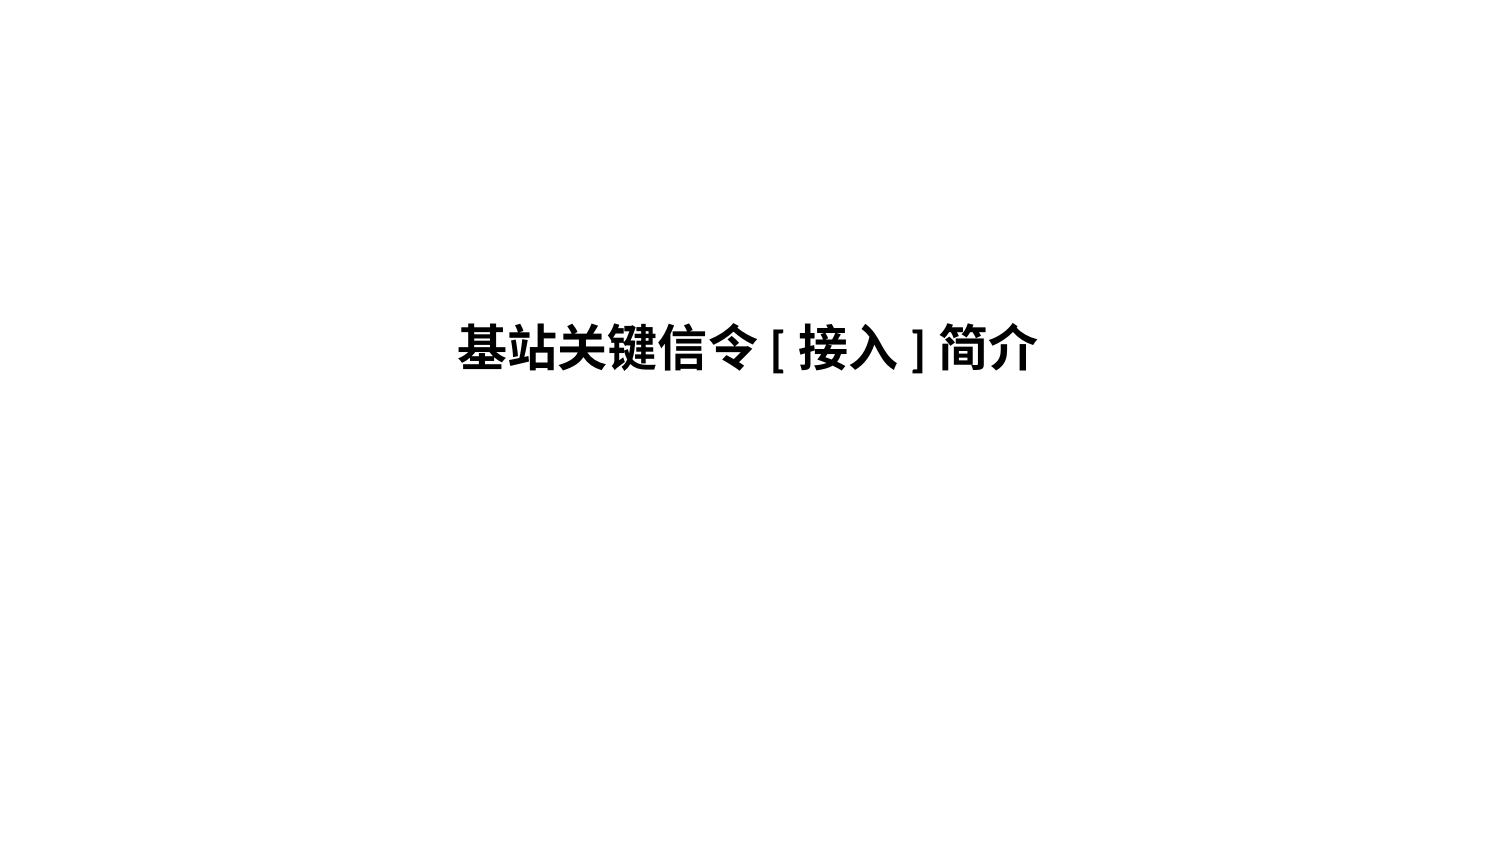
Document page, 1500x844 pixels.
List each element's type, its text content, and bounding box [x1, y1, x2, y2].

text_box 基站关键信令[接入]简介 [442, 315, 1058, 377]
